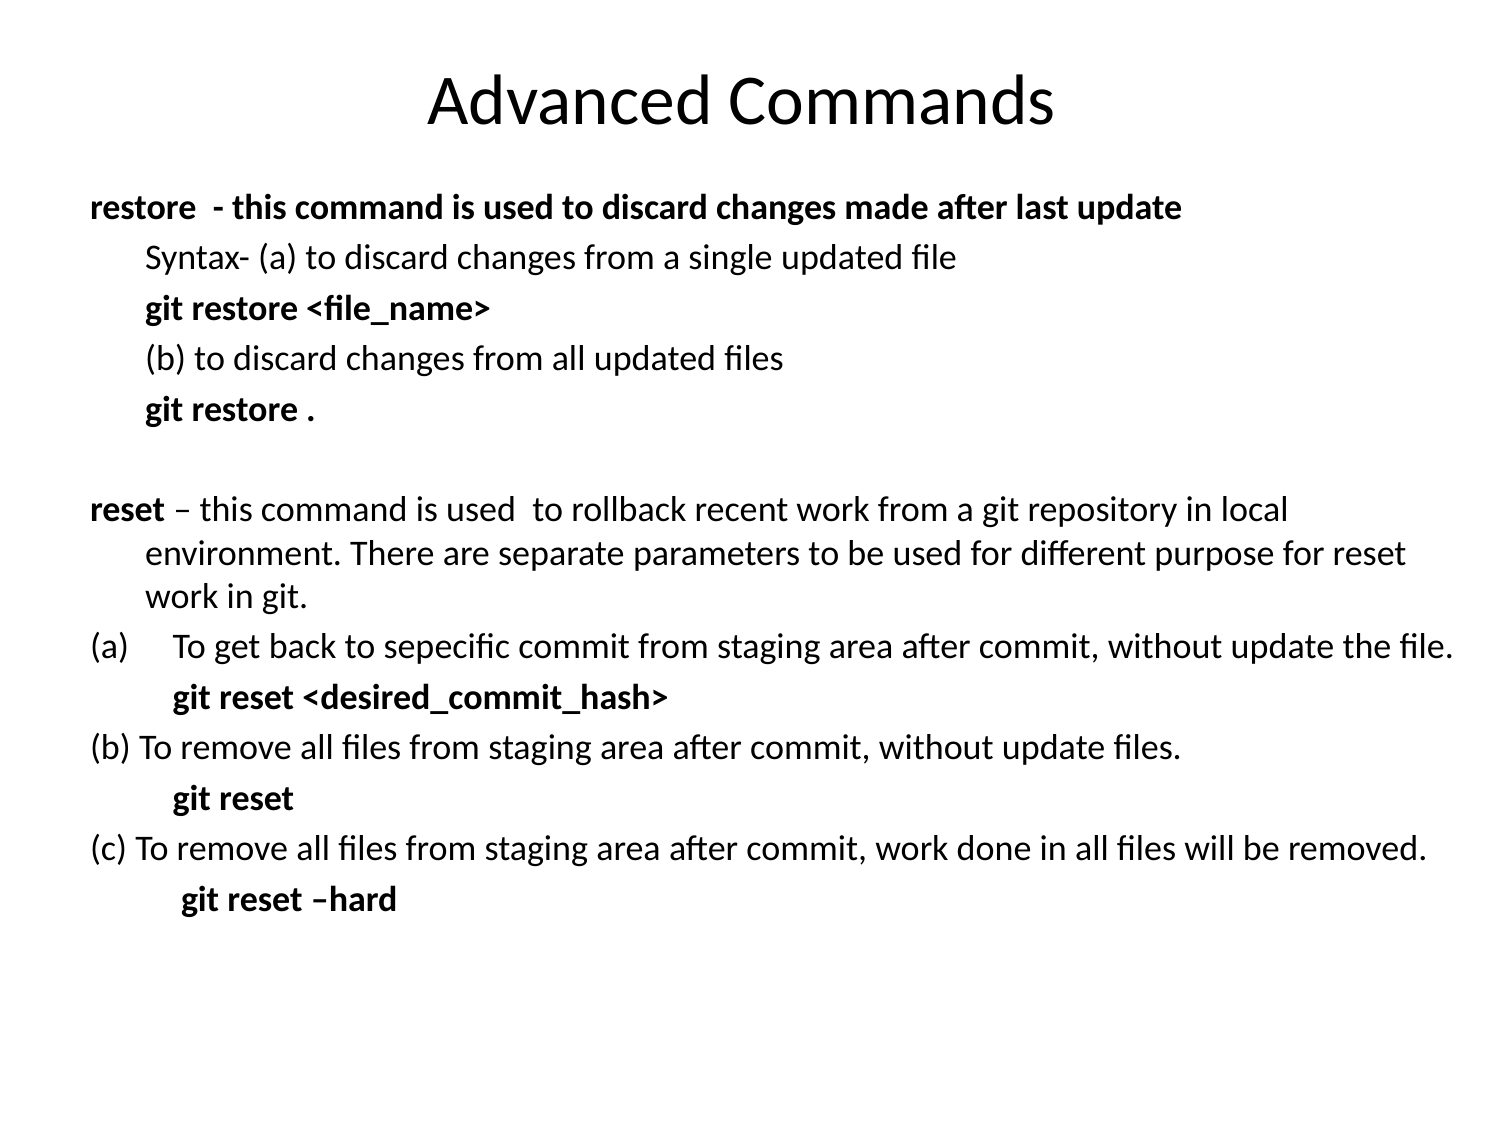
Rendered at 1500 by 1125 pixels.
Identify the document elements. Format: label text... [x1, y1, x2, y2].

title Advanced Commands [75, 45, 1425, 175]
list restore - this command is used to discard changes made after last update Syntax- (a) to discard changes from a single updated file git restore <file_name> (b) to discard changes from all updated files git restore . reset – this command is used to rollback recent work from a git repository in local environment. There are separate parameters to be used for different purpose for reset work in git. To get back to sepecific commit from staging area after commit, without update the file. git reset <desired_commit_hash> (b) To remove all files from staging area after commit, without update files. git reset (c) To remove all files from staging area after commit, work done in all files will be removed. git reset –hard [75, 175, 1500, 1125]
